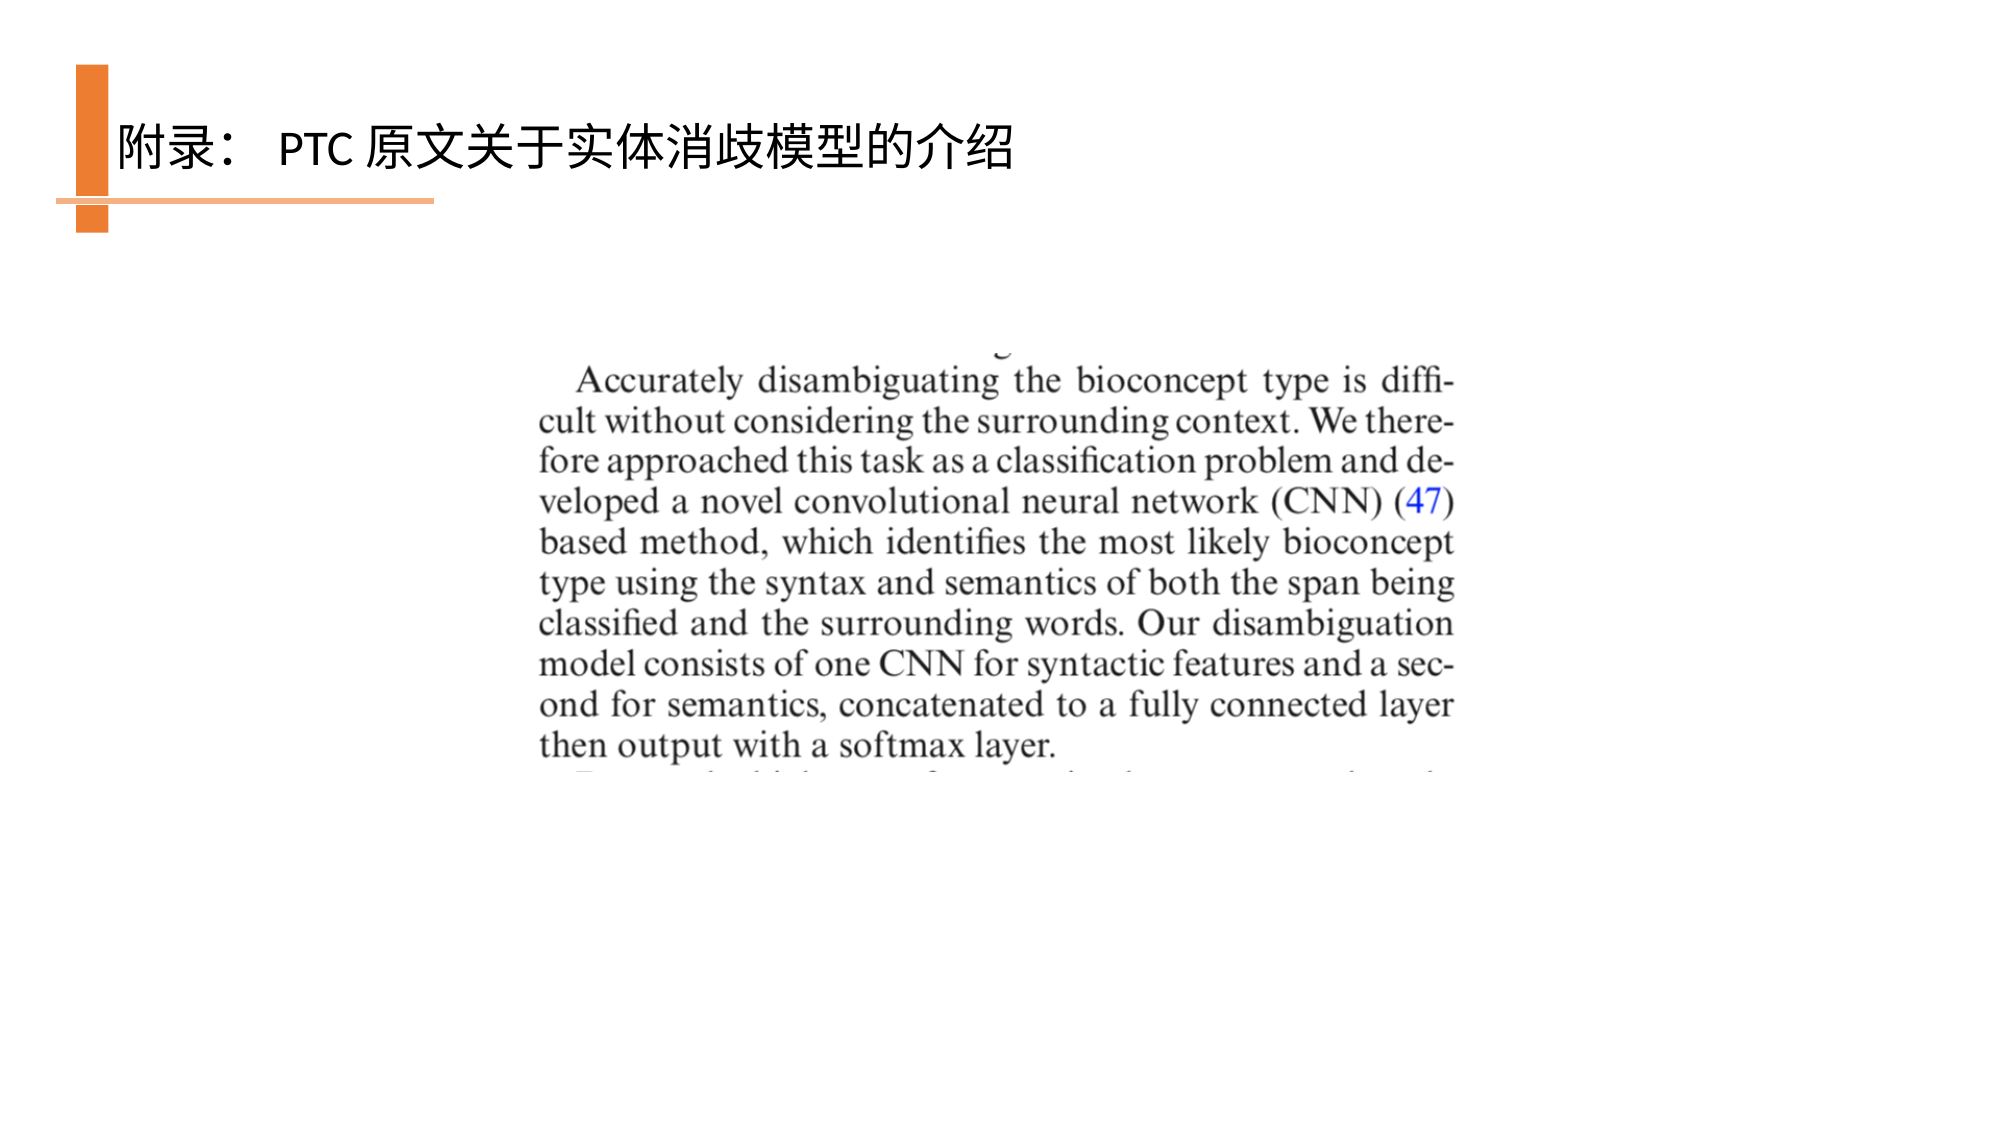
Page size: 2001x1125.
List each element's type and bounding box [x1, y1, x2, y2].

text_box [55, 64, 1024, 233]
picture [534, 353, 1466, 772]
